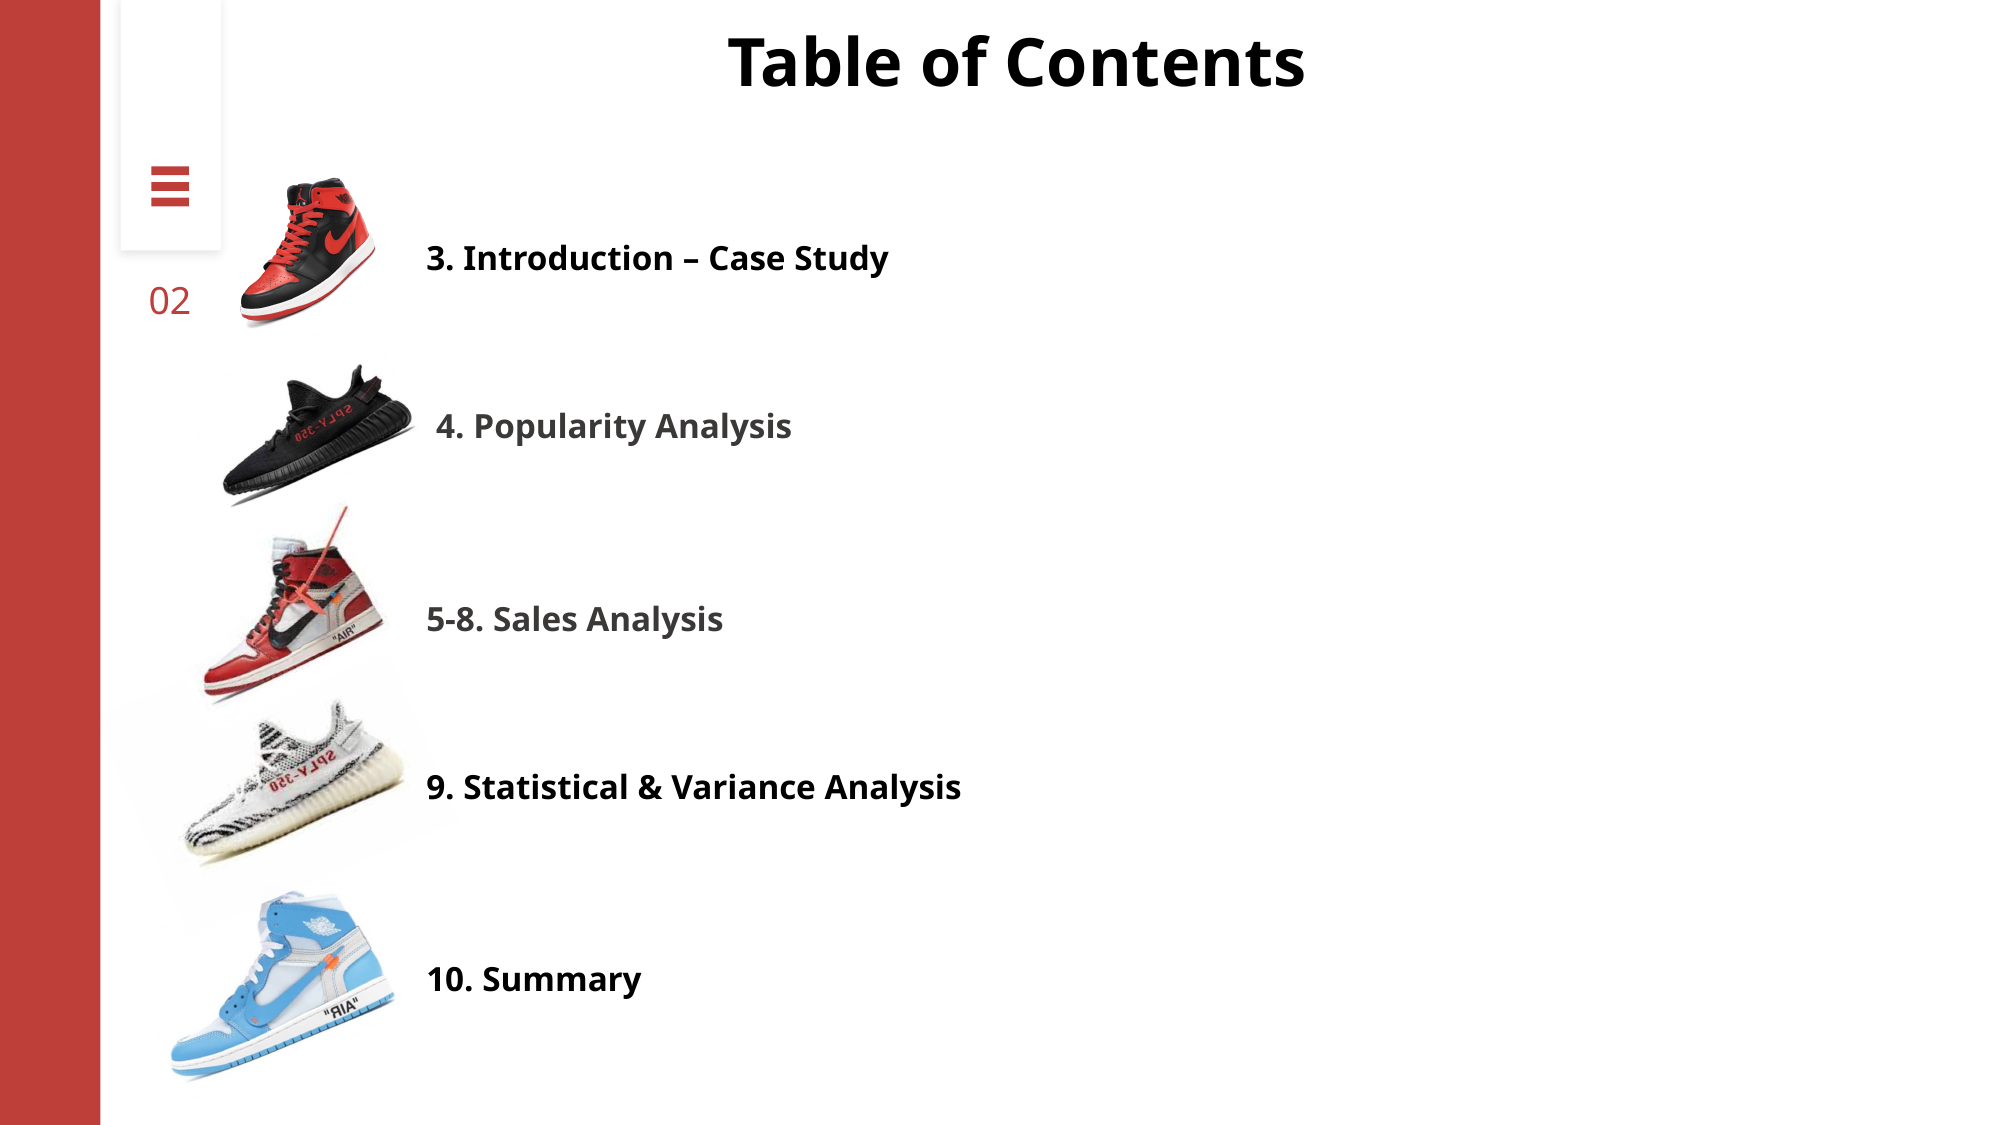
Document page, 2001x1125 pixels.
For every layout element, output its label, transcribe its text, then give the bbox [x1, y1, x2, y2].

text_box 4. Popularity Analysis [421, 350, 1478, 453]
text_box 5-8. Sales Analysis [411, 543, 1468, 646]
text_box 10. Summary [411, 902, 1923, 1006]
picture [201, 149, 458, 1079]
text_box 3. Introduction – Case Study [411, 182, 1923, 285]
text_box 9. Statistical & Variance Analysis [425, 711, 1923, 814]
text_box Table of Contents [261, 5, 1773, 108]
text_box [0, 0, 246, 1125]
